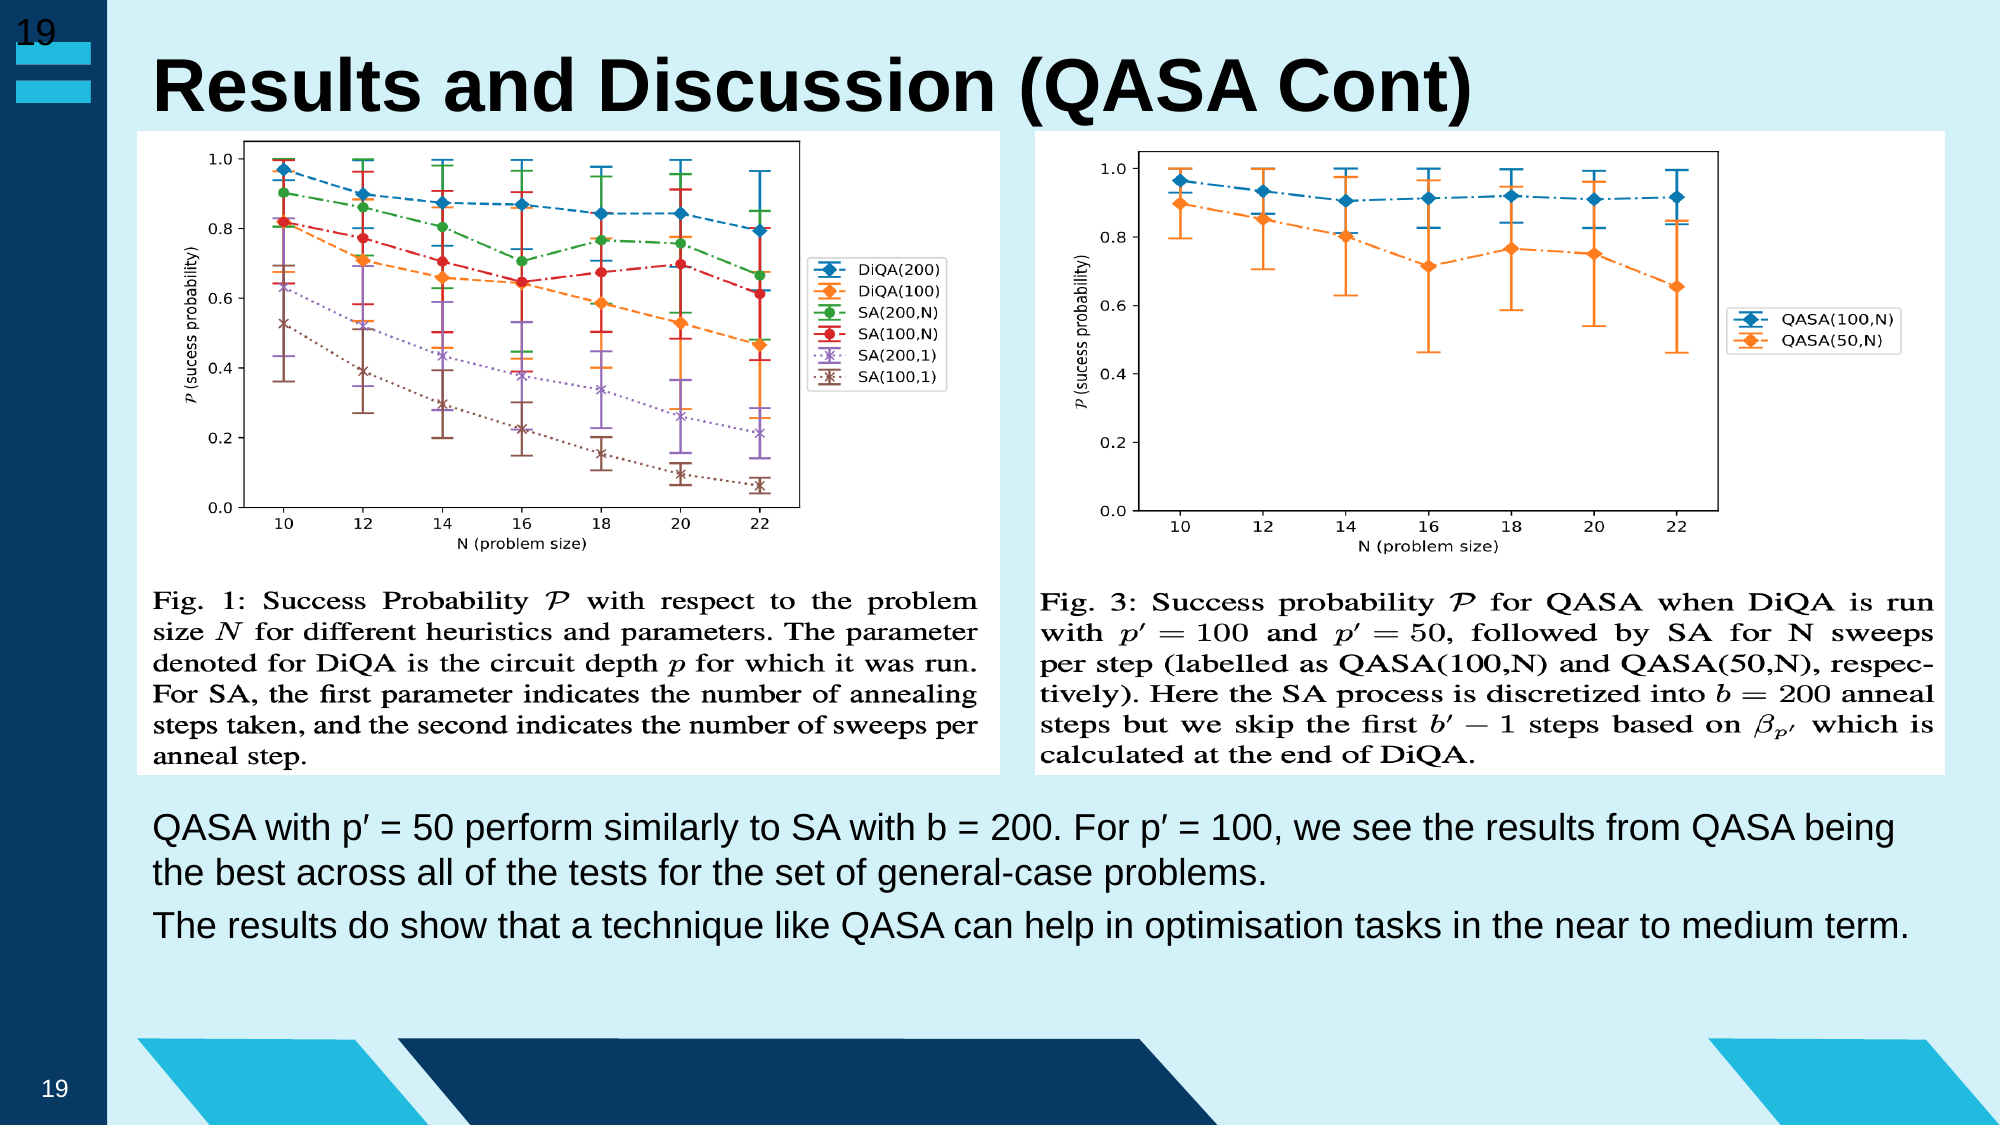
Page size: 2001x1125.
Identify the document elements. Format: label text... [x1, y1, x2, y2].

picture [137, 131, 1001, 775]
slide_number ‹#› [0, 0, 493, 493]
title Results and Discussion (QASA Cont) [493, 29, 1686, 132]
picture [1034, 131, 1945, 775]
list QASA with p′ = 50 perform similarly to SA with b = 200. For p′ = 100, we see the results from QASA being the best across all of the tests for the set of general-case problems. The results do show that a technique like QASA can help in optimisation tasks in the near to medium term. [137, 795, 1964, 1014]
